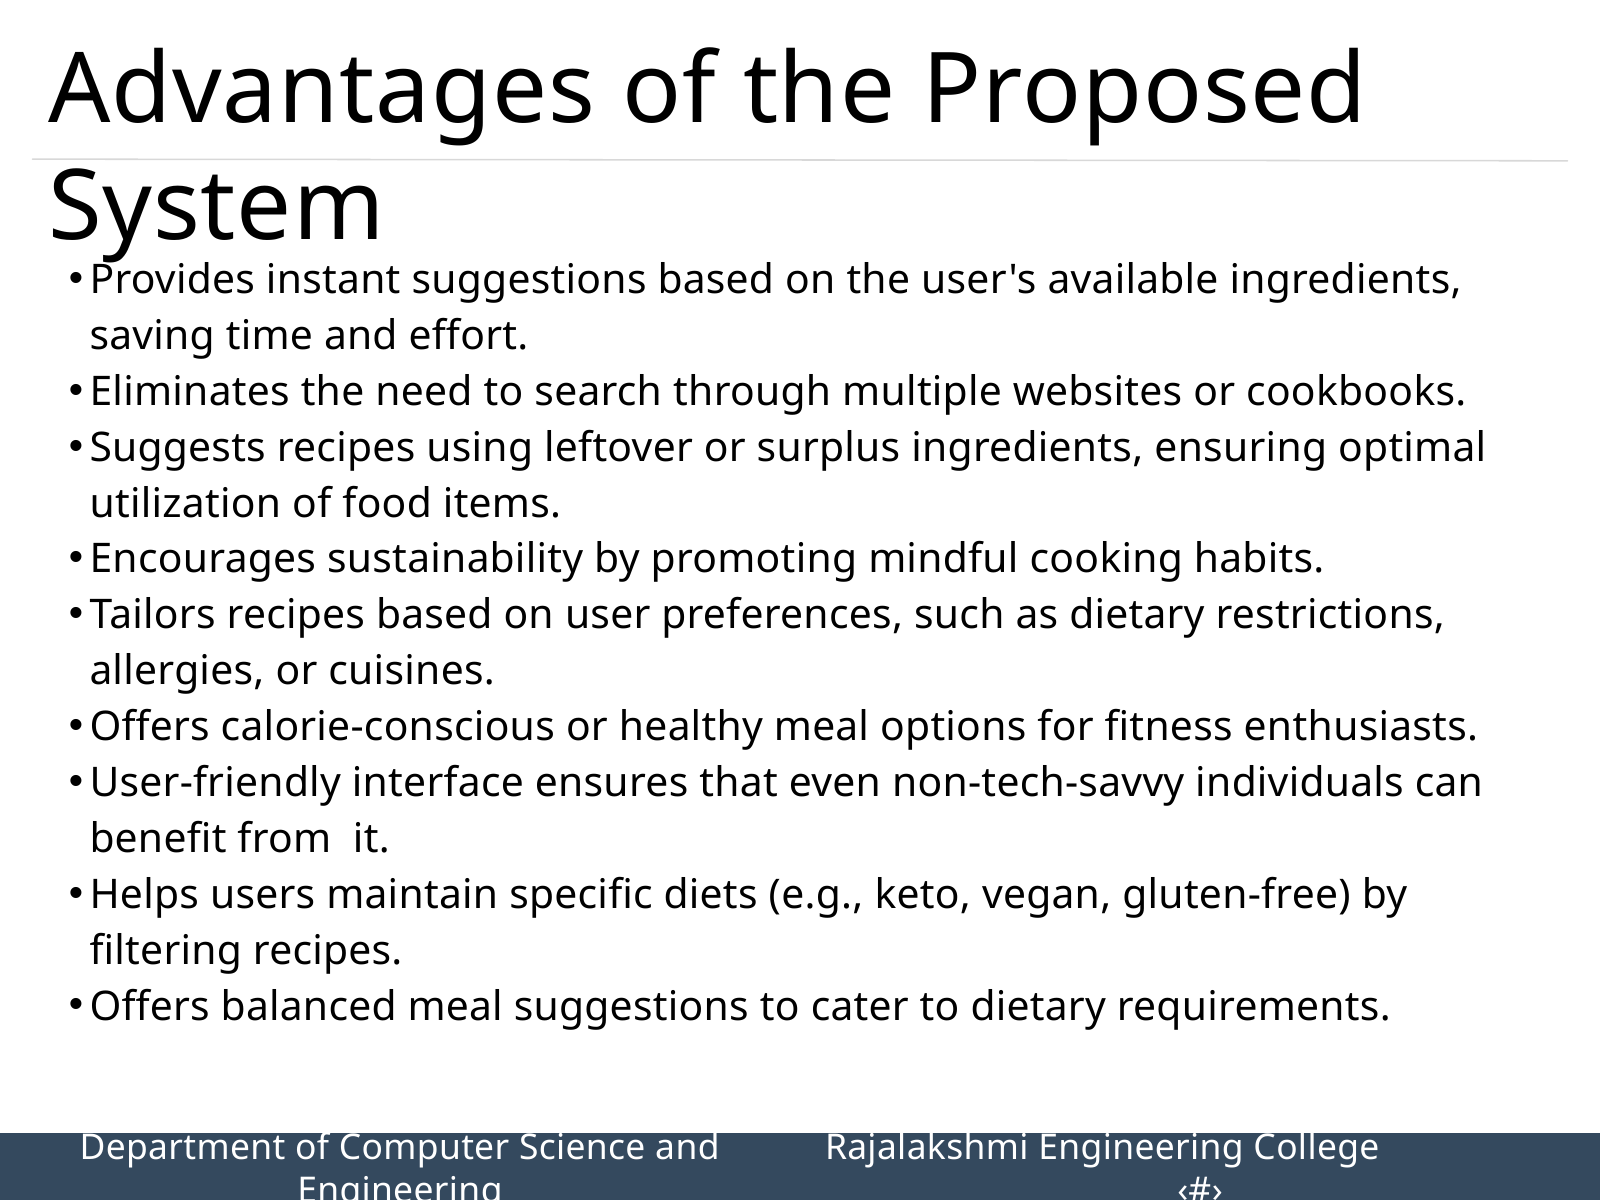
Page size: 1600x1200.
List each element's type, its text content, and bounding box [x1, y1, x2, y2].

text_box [799, 1133, 1600, 1200]
text_box Provides instant suggestions based on the user's available ingredients, saving time and effort. Eliminates the need to search through multiple websites or cookbooks. Suggests recipes using leftover or surplus ingredients, ensuring optimal utilization of food items. Encourages sustainability by promoting mindful cooking habits. Tailors recipes based on user preferences, such as dietary restrictions, allergies, or cuisines. Offers calorie-conscious or healthy meal options for fitness enthusiasts. User-friendly interface ensures that even non-tech-savvy individuals can benefit from it. Helps users maintain specific diets (e.g., keto, vegan, gluten-free) by filtering recipes. Offers balanced meal suggestions to cater to dietary requirements. [48, 173, 1552, 1029]
text_box Advantages of the Proposed System [48, 24, 1552, 173]
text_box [0, 1133, 797, 1200]
